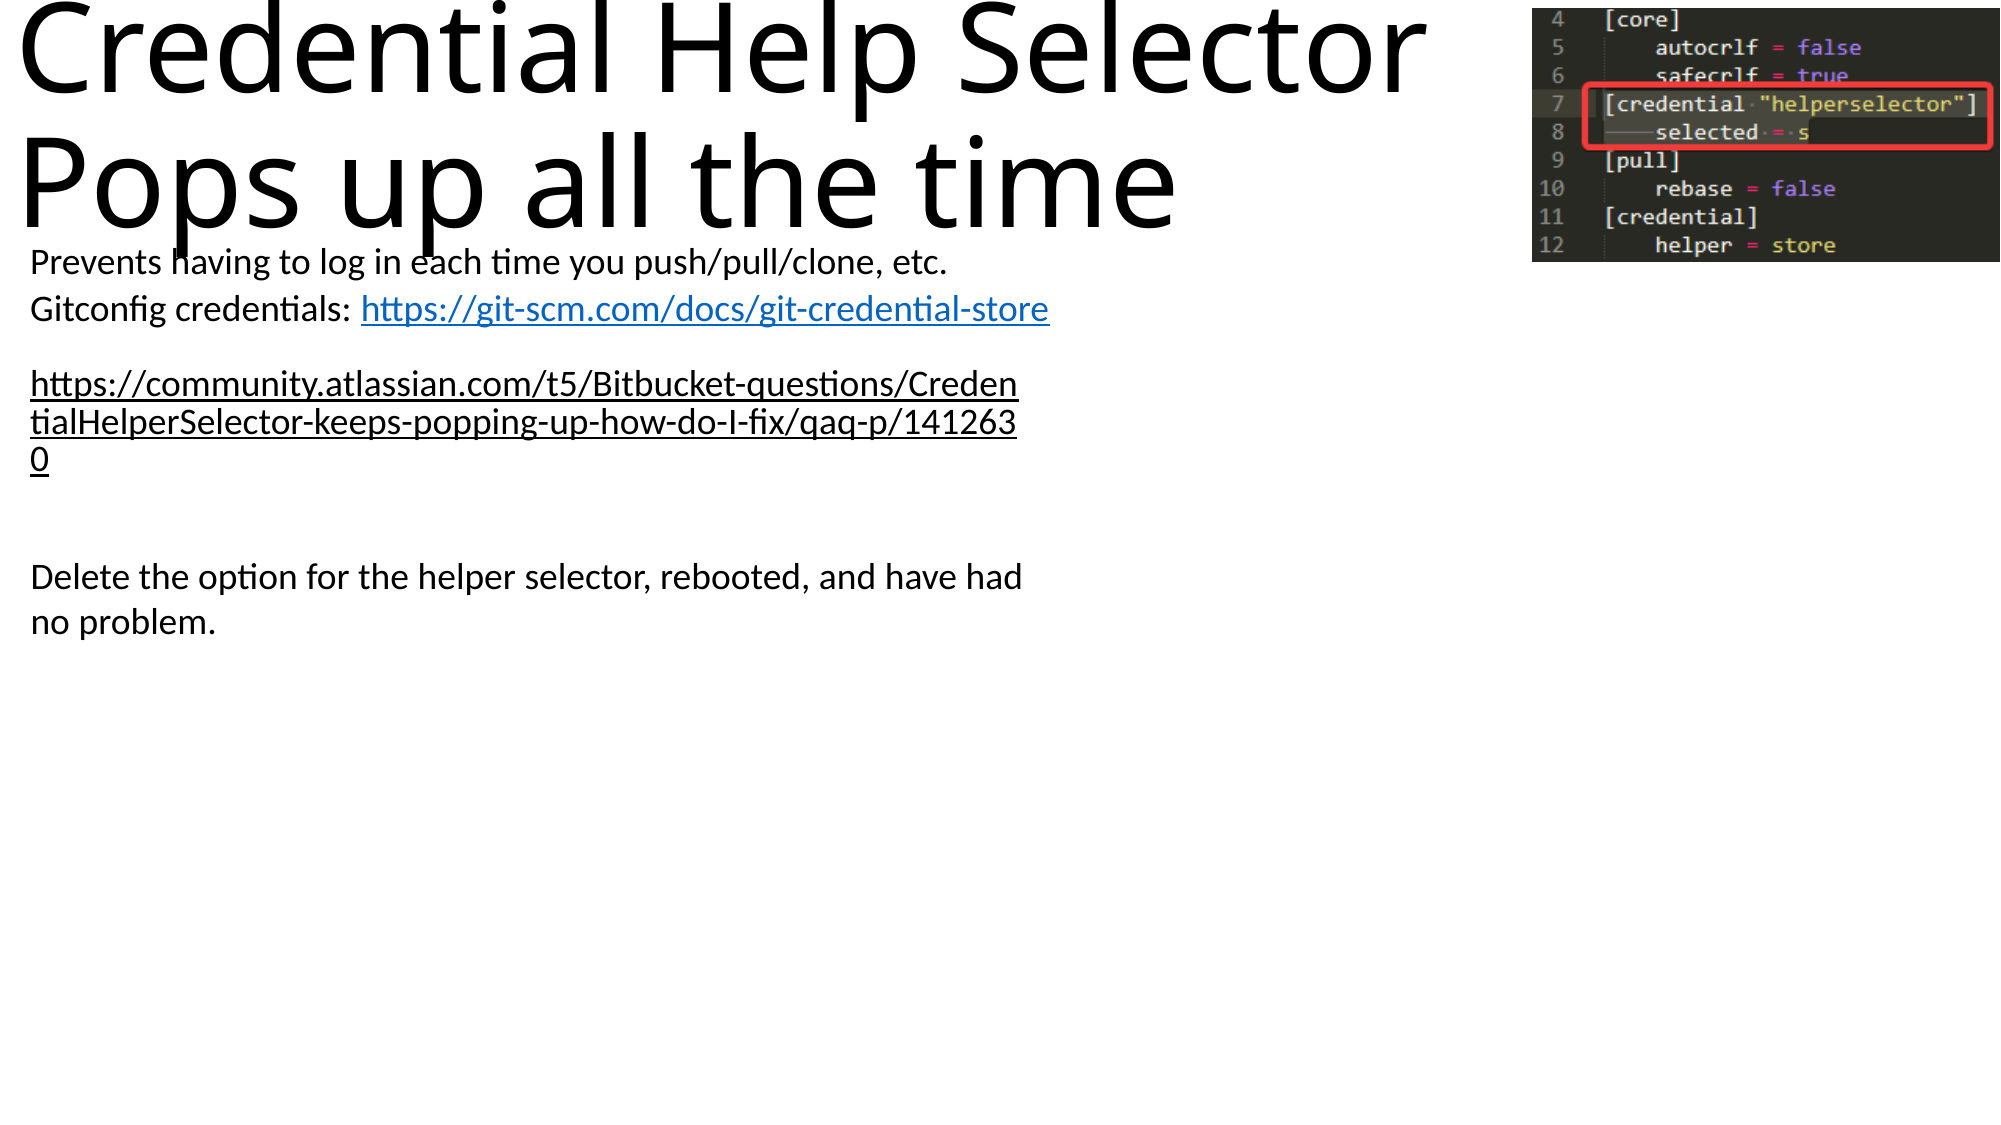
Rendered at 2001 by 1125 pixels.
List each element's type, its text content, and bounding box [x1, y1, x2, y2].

text_box Gitconfig credentials: https://git-scm.com/docs/git-credential-store [15, 290, 1130, 337]
picture [1532, 8, 2000, 262]
text_box Prevents having to log in each time you push/pull/clone, etc. [15, 229, 1130, 290]
text_box https://community.atlassian.com/t5/Bitbucket-questions/CredentialHelperSelector-keeps-popping-up-how-do-I-fix/qaq-p/1412630 [15, 351, 1046, 457]
title Credential Help Selector Pops up all the time [0, 0, 1500, 262]
text_box Delete the option for the helper selector, rebooted, and have had no problem. [15, 544, 1046, 649]
